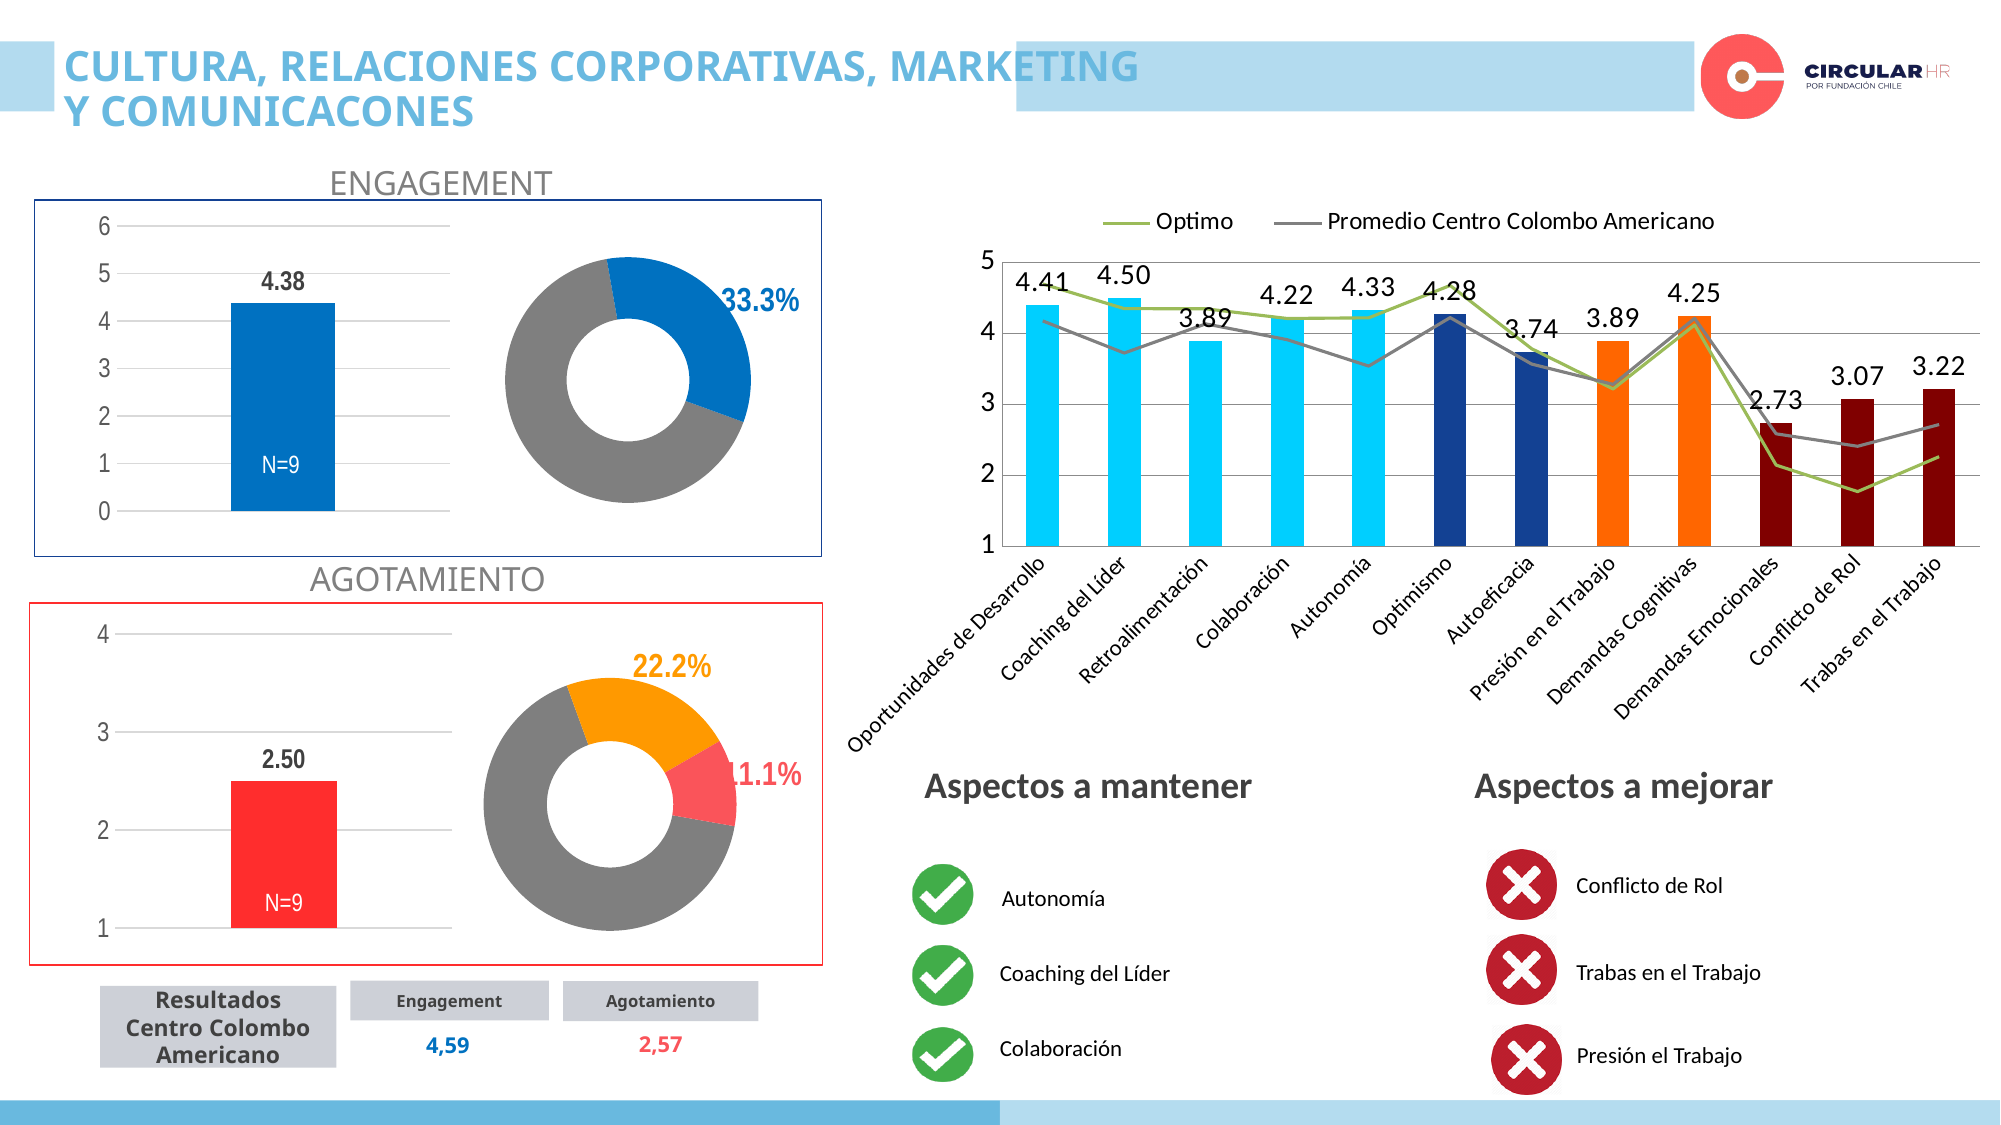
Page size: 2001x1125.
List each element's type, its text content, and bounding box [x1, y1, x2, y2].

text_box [100, 980, 759, 1069]
text_box [1015, 40, 1695, 113]
text_box Aspectos a mejorar [1459, 767, 1789, 814]
text_box Autonomía [987, 875, 1319, 918]
chart [832, 176, 1982, 767]
text_box Trabas en el Trabajo [1561, 949, 1894, 993]
text_box [0, 40, 55, 113]
text_box Conflicto de Rol [1561, 862, 1894, 906]
chart [28, 602, 824, 977]
text_box Aspectos a mantener [909, 767, 1268, 814]
text_box Colaboración [985, 1026, 1317, 1069]
text_box ENGAGEMENT [276, 154, 606, 199]
chart [33, 199, 828, 558]
picture [1486, 934, 1557, 1005]
text_box CULTURA, RELACIONES CORPORATIVAS, MARKETING Y COMUNICACONES [48, 47, 1161, 134]
text_box Presión el Trabajo [1562, 1033, 1894, 1076]
picture [1486, 849, 1557, 920]
text_box Coaching del Líder [985, 950, 1317, 994]
text_box AGOTAMIENTO [263, 558, 593, 602]
picture [1491, 1024, 1562, 1095]
picture [906, 847, 979, 1097]
